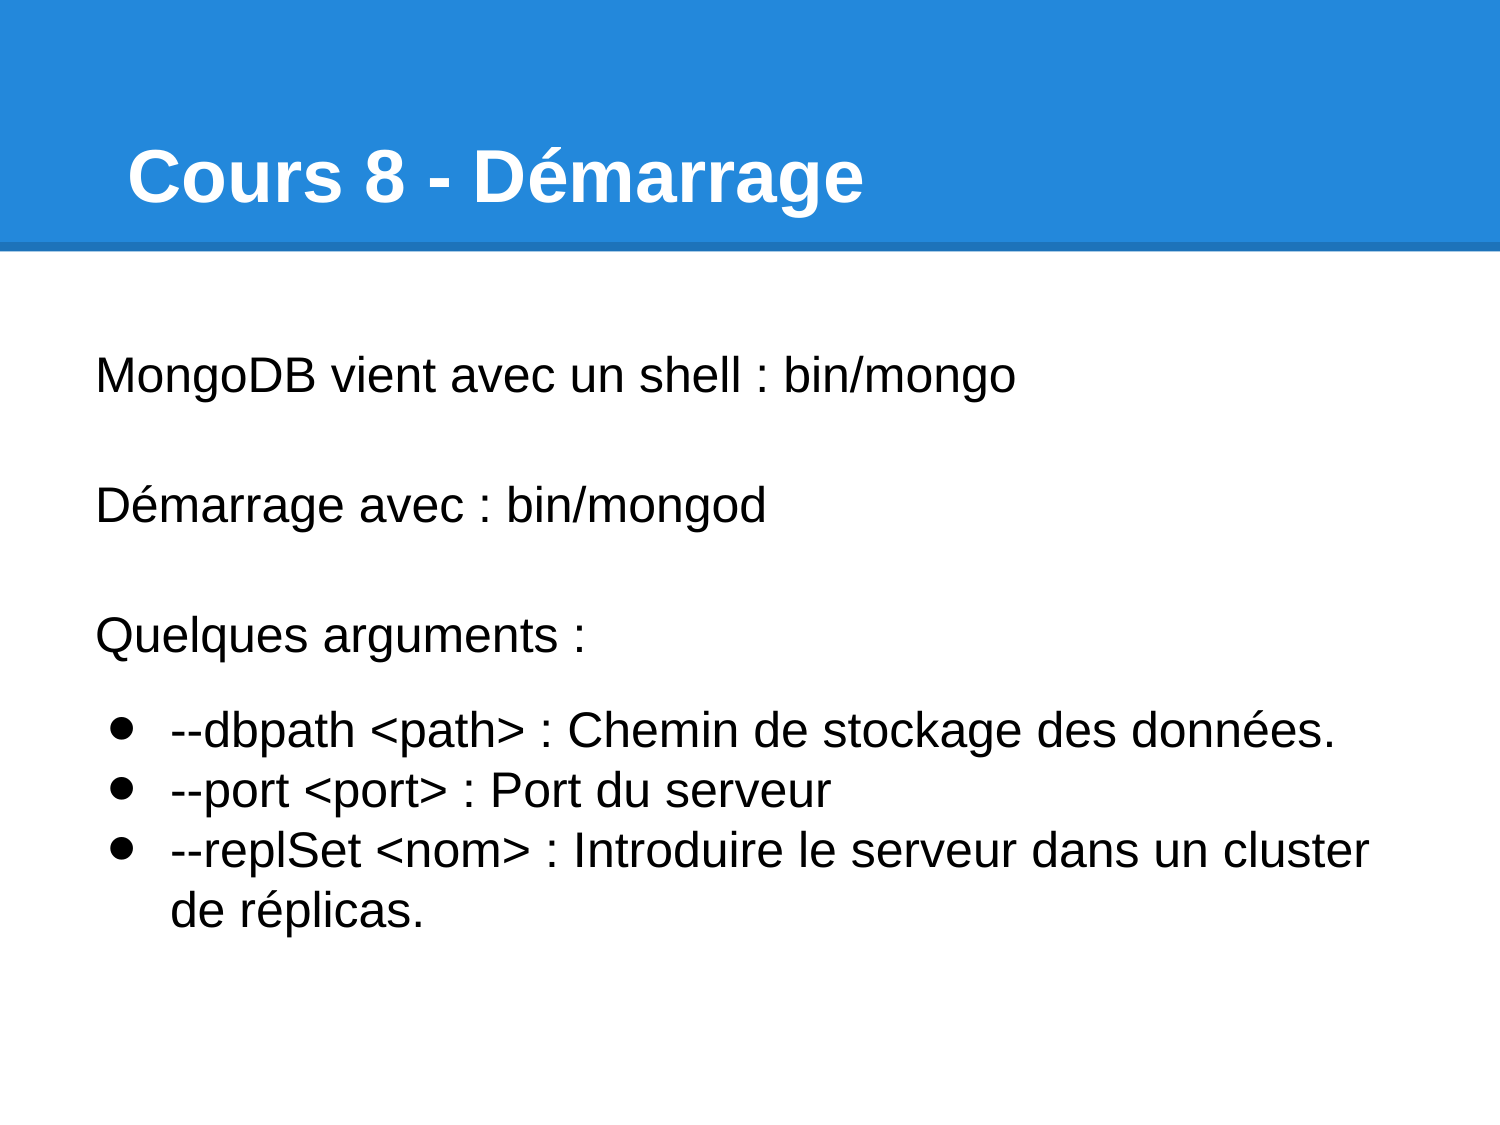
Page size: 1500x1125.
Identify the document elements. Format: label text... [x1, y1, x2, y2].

title Cours 8 - Démarrage [75, 45, 1425, 233]
text_box MongoDB vient avec un shell : bin/mongo Démarrage avec : bin/mongod Quelques arguments : --dbpath <path> : Chemin de stockage des données. --port <port> : Port du serveur --replSet <nom> : Introduire le serveur dans un cluster de réplicas. [79, 327, 1421, 1037]
